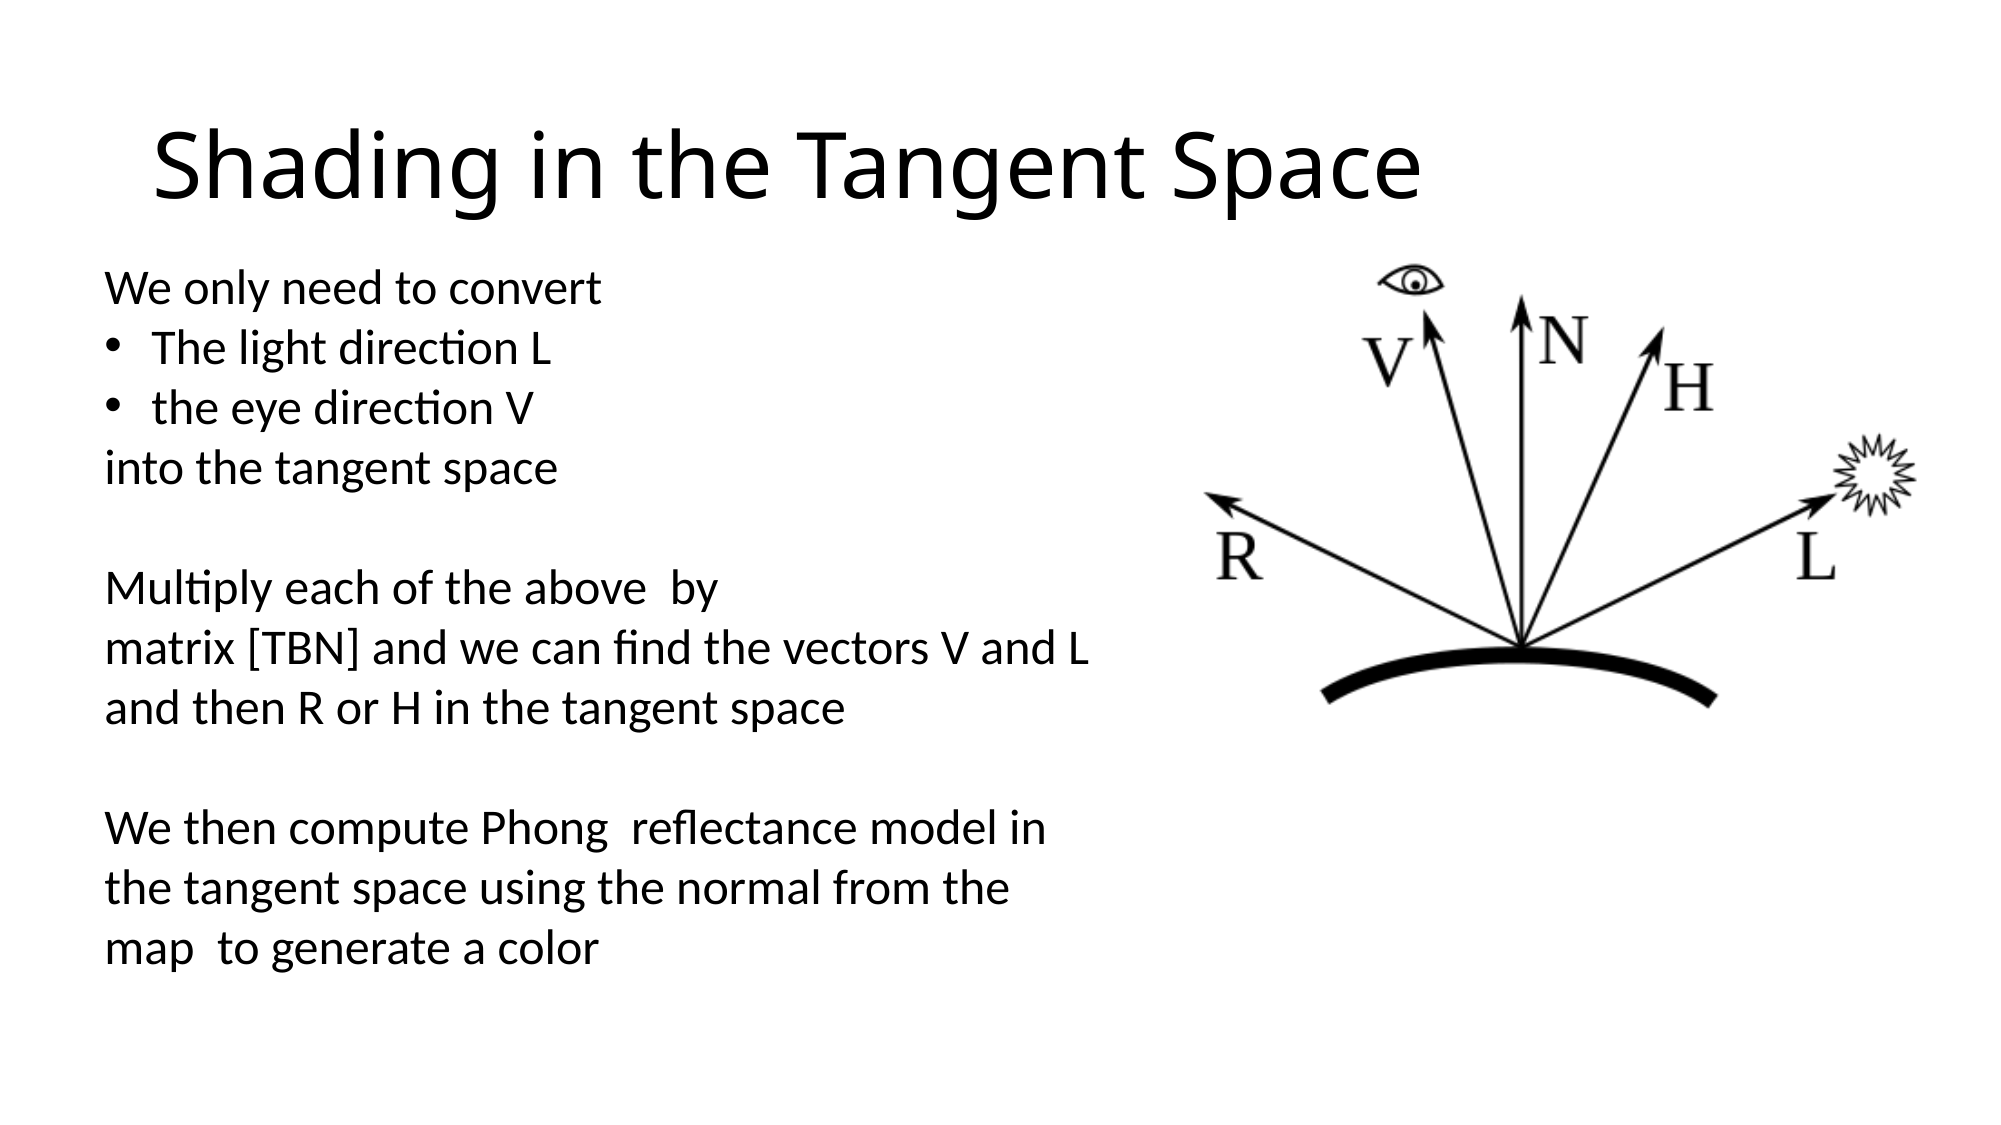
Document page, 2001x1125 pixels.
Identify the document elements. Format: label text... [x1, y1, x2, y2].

picture [1157, 217, 1955, 761]
title Shading in the Tangent Space [137, 59, 1863, 278]
text_box We only need to convert The light direction L the eye direction V into the tangent space Multiply each of the above by matrix [TBN] and we can find the vectors V and L and then R or H in the tangent space We then compute Phong reflectance model in the tangent space using the normal from the map to generate a color [89, 247, 1118, 982]
